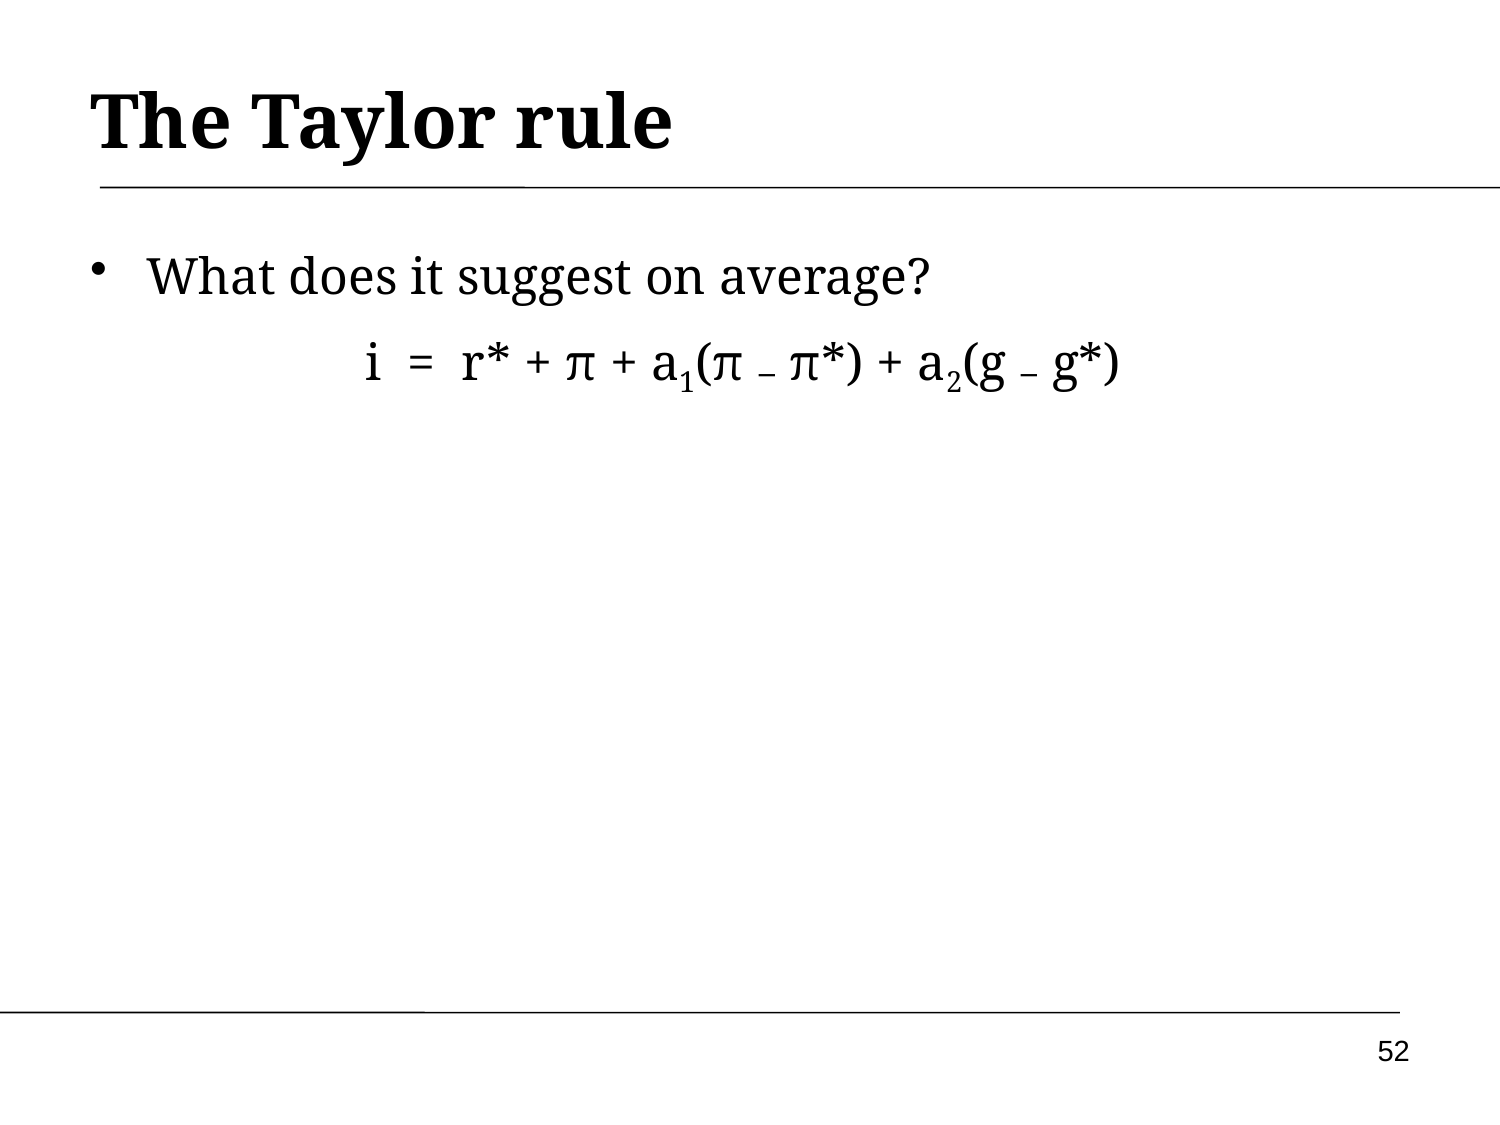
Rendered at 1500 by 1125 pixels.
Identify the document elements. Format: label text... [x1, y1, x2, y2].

list What does it suggest on average? i = r* + π + a1(π ₋ π*) + a2(g ₋ g*) [75, 237, 1425, 963]
slide_number 52 [1074, 1024, 1426, 1103]
title The Taylor rule [75, 50, 1425, 188]
